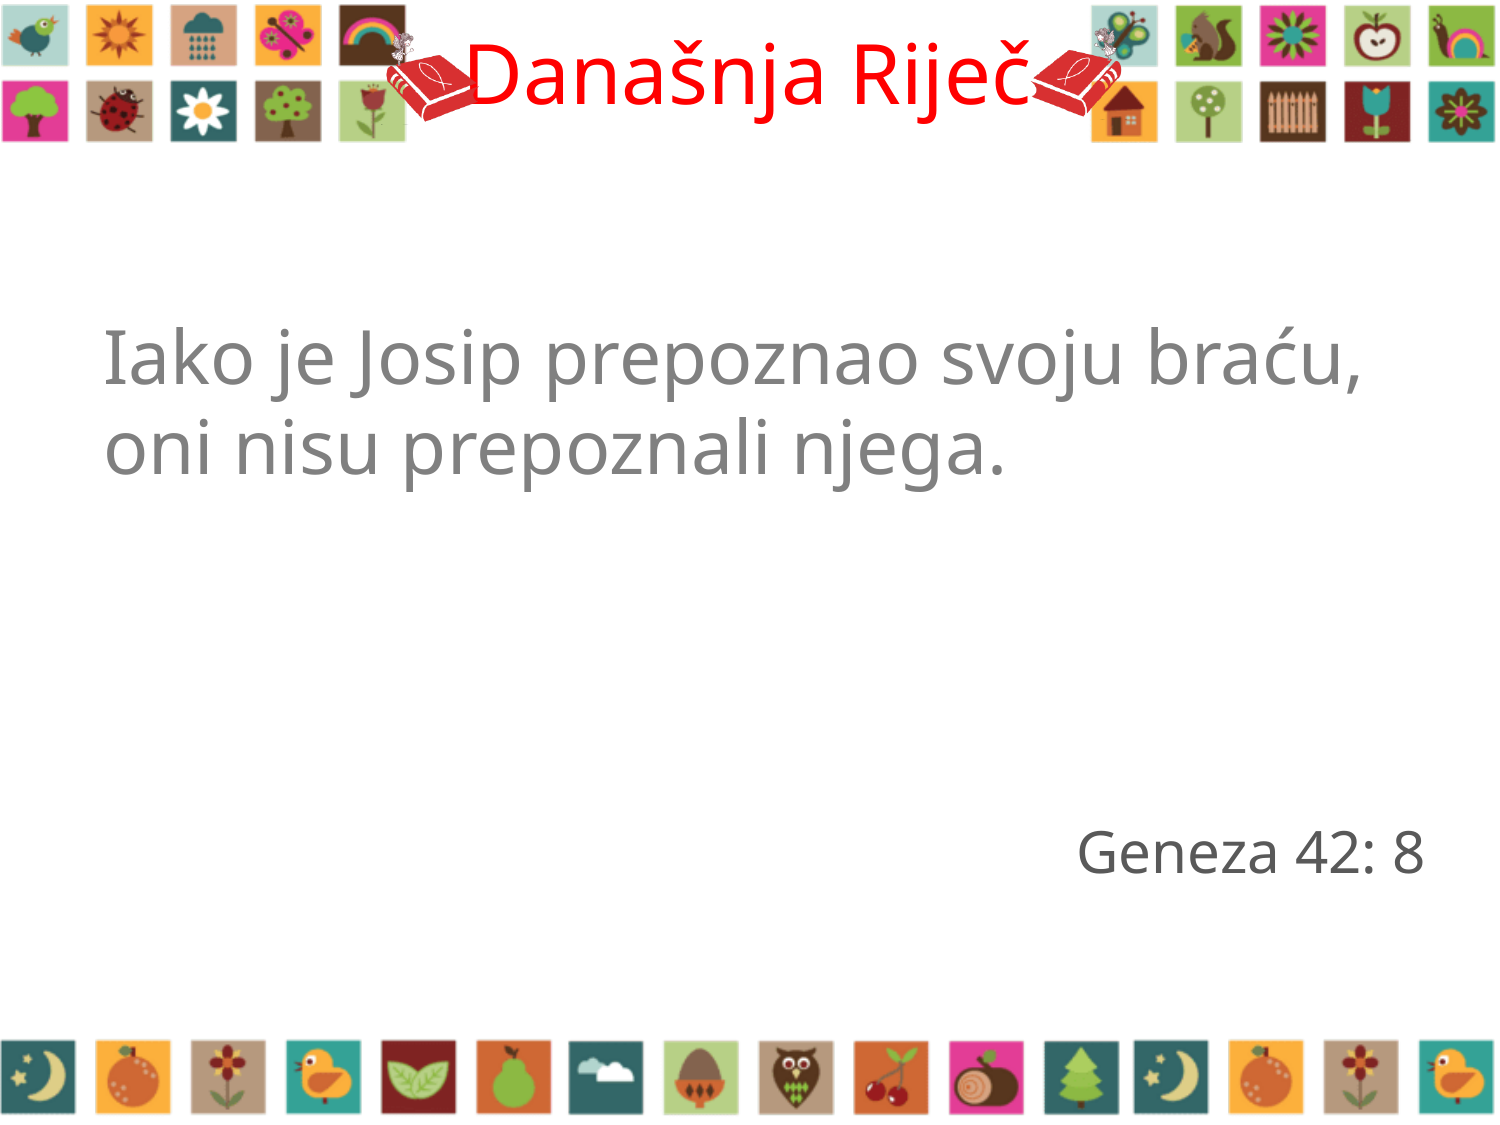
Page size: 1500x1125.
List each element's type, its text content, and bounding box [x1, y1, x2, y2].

text_box Geneza 42: 8 [808, 807, 1441, 893]
picture [999, 3, 1500, 150]
text_box Iako je Josip prepoznao svoju braću, oni nisu prepoznali njega. [88, 302, 1436, 498]
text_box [0, 1028, 1500, 1118]
picture [0, 3, 511, 150]
text_box Današnja Riječ [425, 13, 1077, 129]
